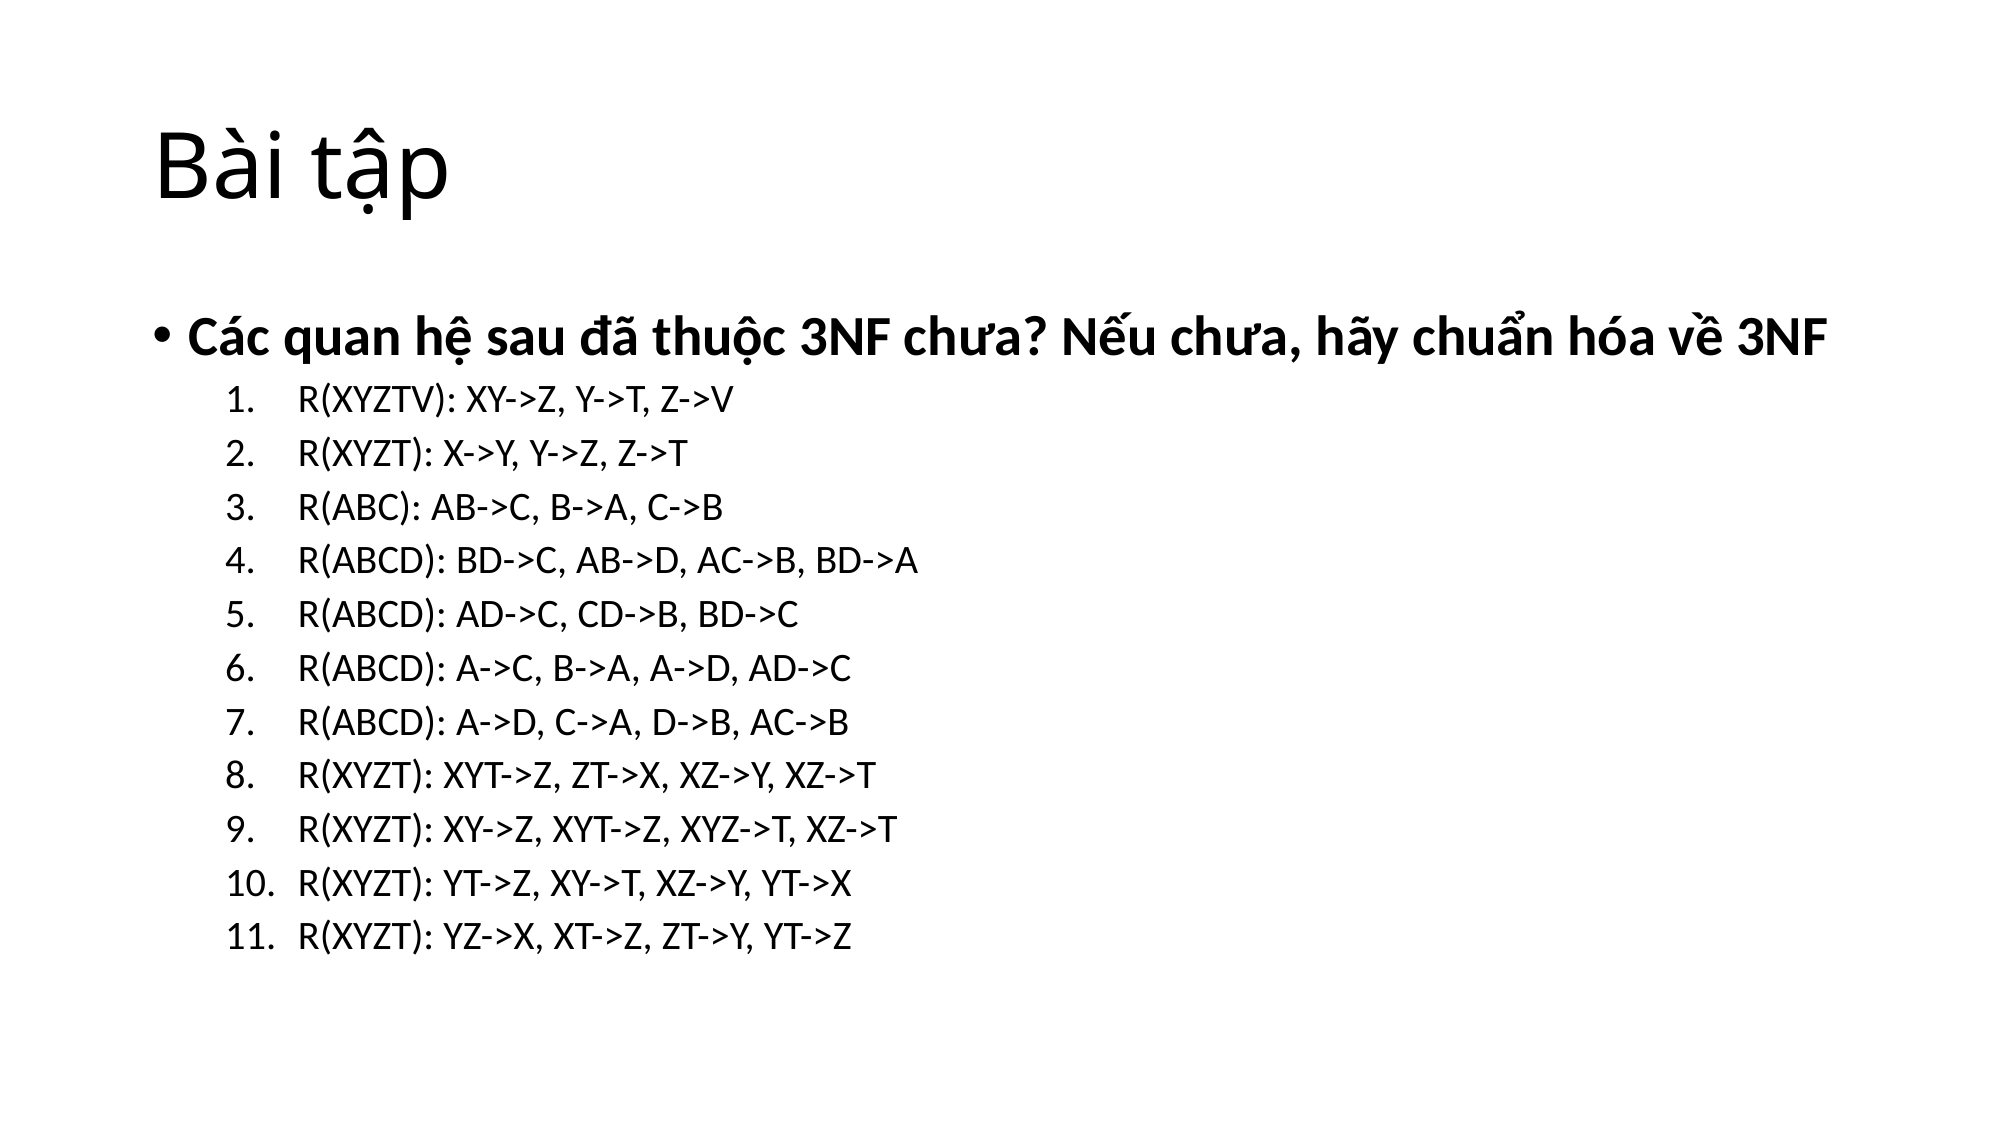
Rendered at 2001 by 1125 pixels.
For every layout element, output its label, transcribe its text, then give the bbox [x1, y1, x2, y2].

title Bài tập [137, 59, 1863, 278]
list Các quan hệ sau đã thuộc 3NF chưa? Nếu chưa, hãy chuẩn hóa về 3NF R(XYZTV): XY->Z, Y->T, Z->V R(XYZT): X->Y, Y->Z, Z->T R(ABC): AB->C, B->A, C->B R(ABCD): BD->C, AB->D, AC->B, BD->A R(ABCD): AD->C, CD->B, BD->C R(ABCD): A->C, B->A, A->D, AD->C R(ABCD): A->D, C->A, D->B, AC->B R(XYZT): XYT->Z, ZT->X, XZ->Y, XZ->T R(XYZT): XY->Z, XYT->Z, XYZ->T, XZ->T R(XYZT): YT->Z, XY->T, XZ->Y, YT->X R(XYZT): YZ->X, XT->Z, ZT->Y, YT->Z [137, 299, 1863, 1014]
